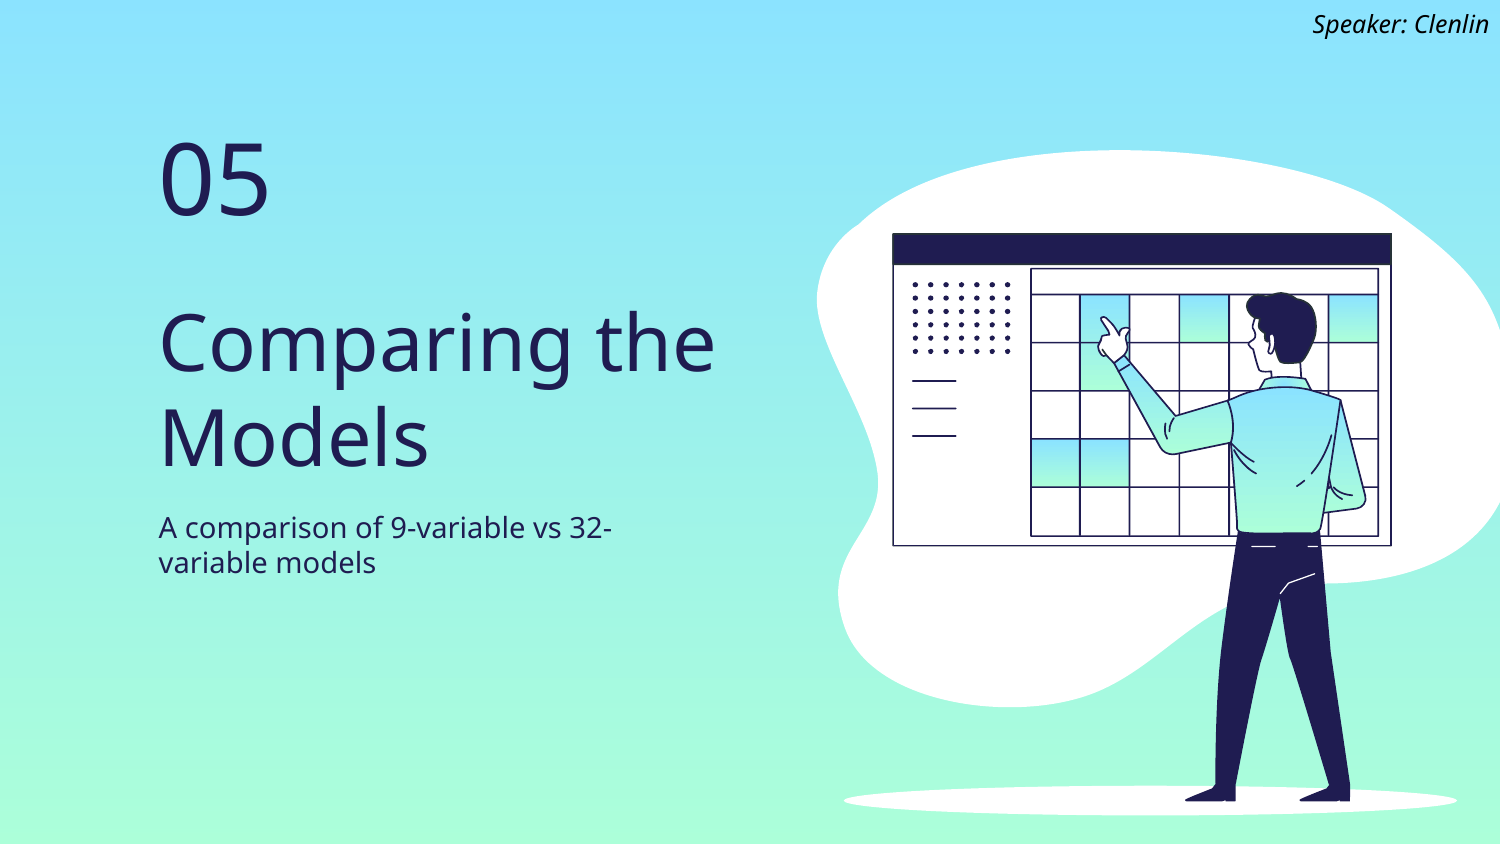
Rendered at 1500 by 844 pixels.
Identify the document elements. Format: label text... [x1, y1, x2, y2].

text_box A comparison of 9-variable vs 32-variable models [143, 494, 636, 612]
text_box Speaker: Clenlin [1264, 0, 1500, 49]
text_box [811, 149, 1500, 816]
title Comparing the Models [143, 250, 806, 525]
title 05 [143, 120, 580, 251]
